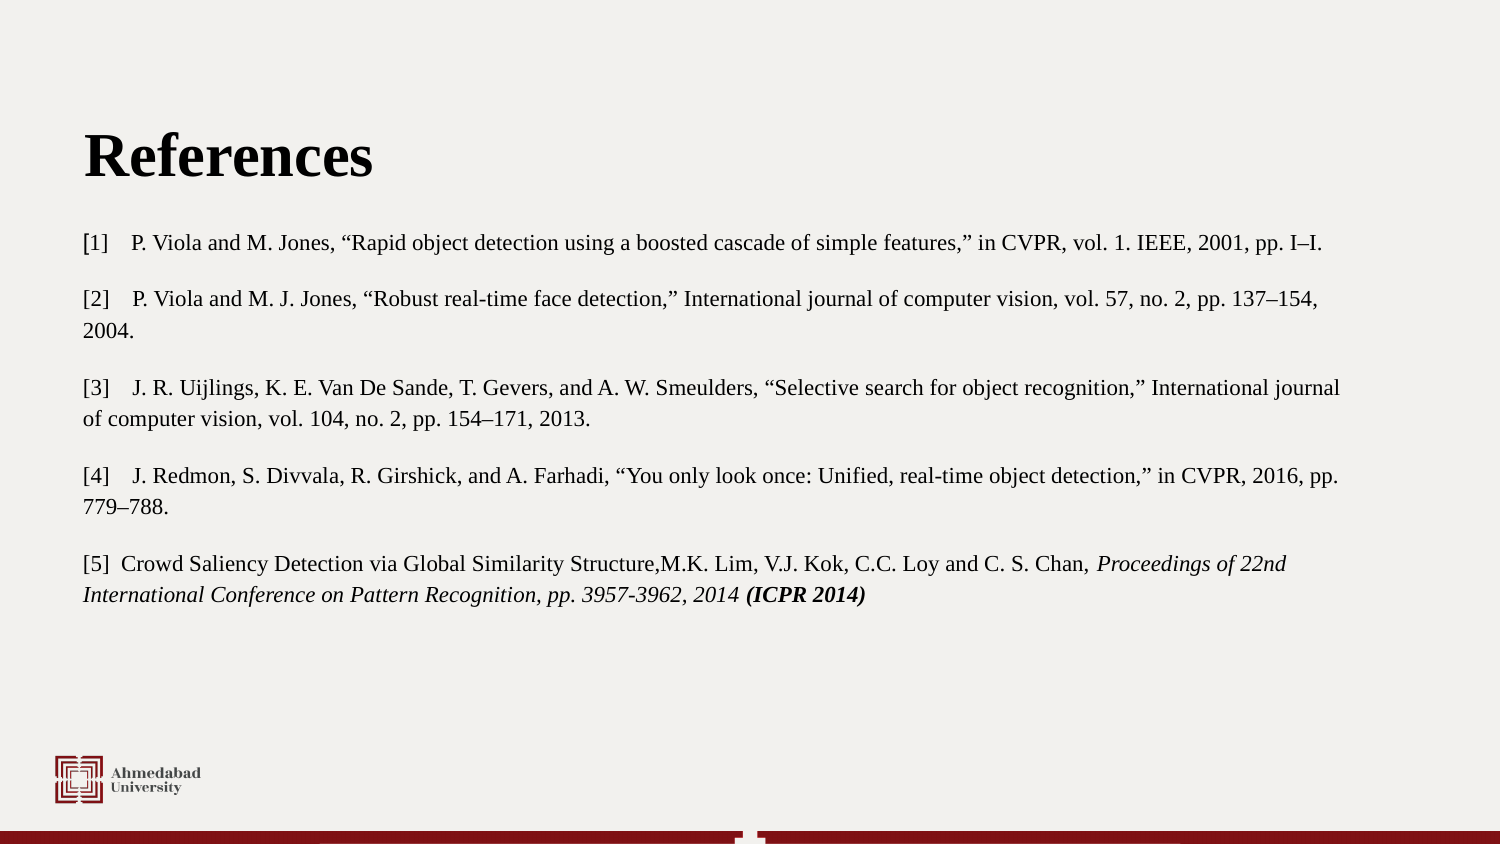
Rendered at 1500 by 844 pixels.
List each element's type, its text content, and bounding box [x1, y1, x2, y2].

title References [73, 32, 1367, 196]
picture [44, 742, 213, 817]
list [1] P. Viola and M. Jones, “Rapid object detection using a boosted cascade of simple features,” in CVPR, vol. 1. IEEE, 2001, pp. I–I. [2] P. Viola and M. J. Jones, “Robust real-time face detection,” International journal of computer vision, vol. 57, no. 2, pp. 137–154, 2004. [3] J. R. Uijlings, K. E. Van De Sande, T. Gevers, and A. W. Smeulders, “Selective search for object recognition,” International journal of computer vision, vol. 104, no. 2, pp. 154–171, 2013. [4] J. Redmon, S. Divvala, R. Girshick, and A. Farhadi, “You only look once: Unified, real-time object detection,” in CVPR, 2016, pp. 779–788. [5] Crowd Saliency Detection via Global Similarity Structure,M.K. Lim, V.J. Kok, C.C. Loy and C. S. Chan, Proceedings of 22nd International Conference on Pattern Recognition, pp. 3957-3962, 2014 (ICPR 2014) [71, 217, 1366, 753]
picture [0, 831, 1500, 844]
